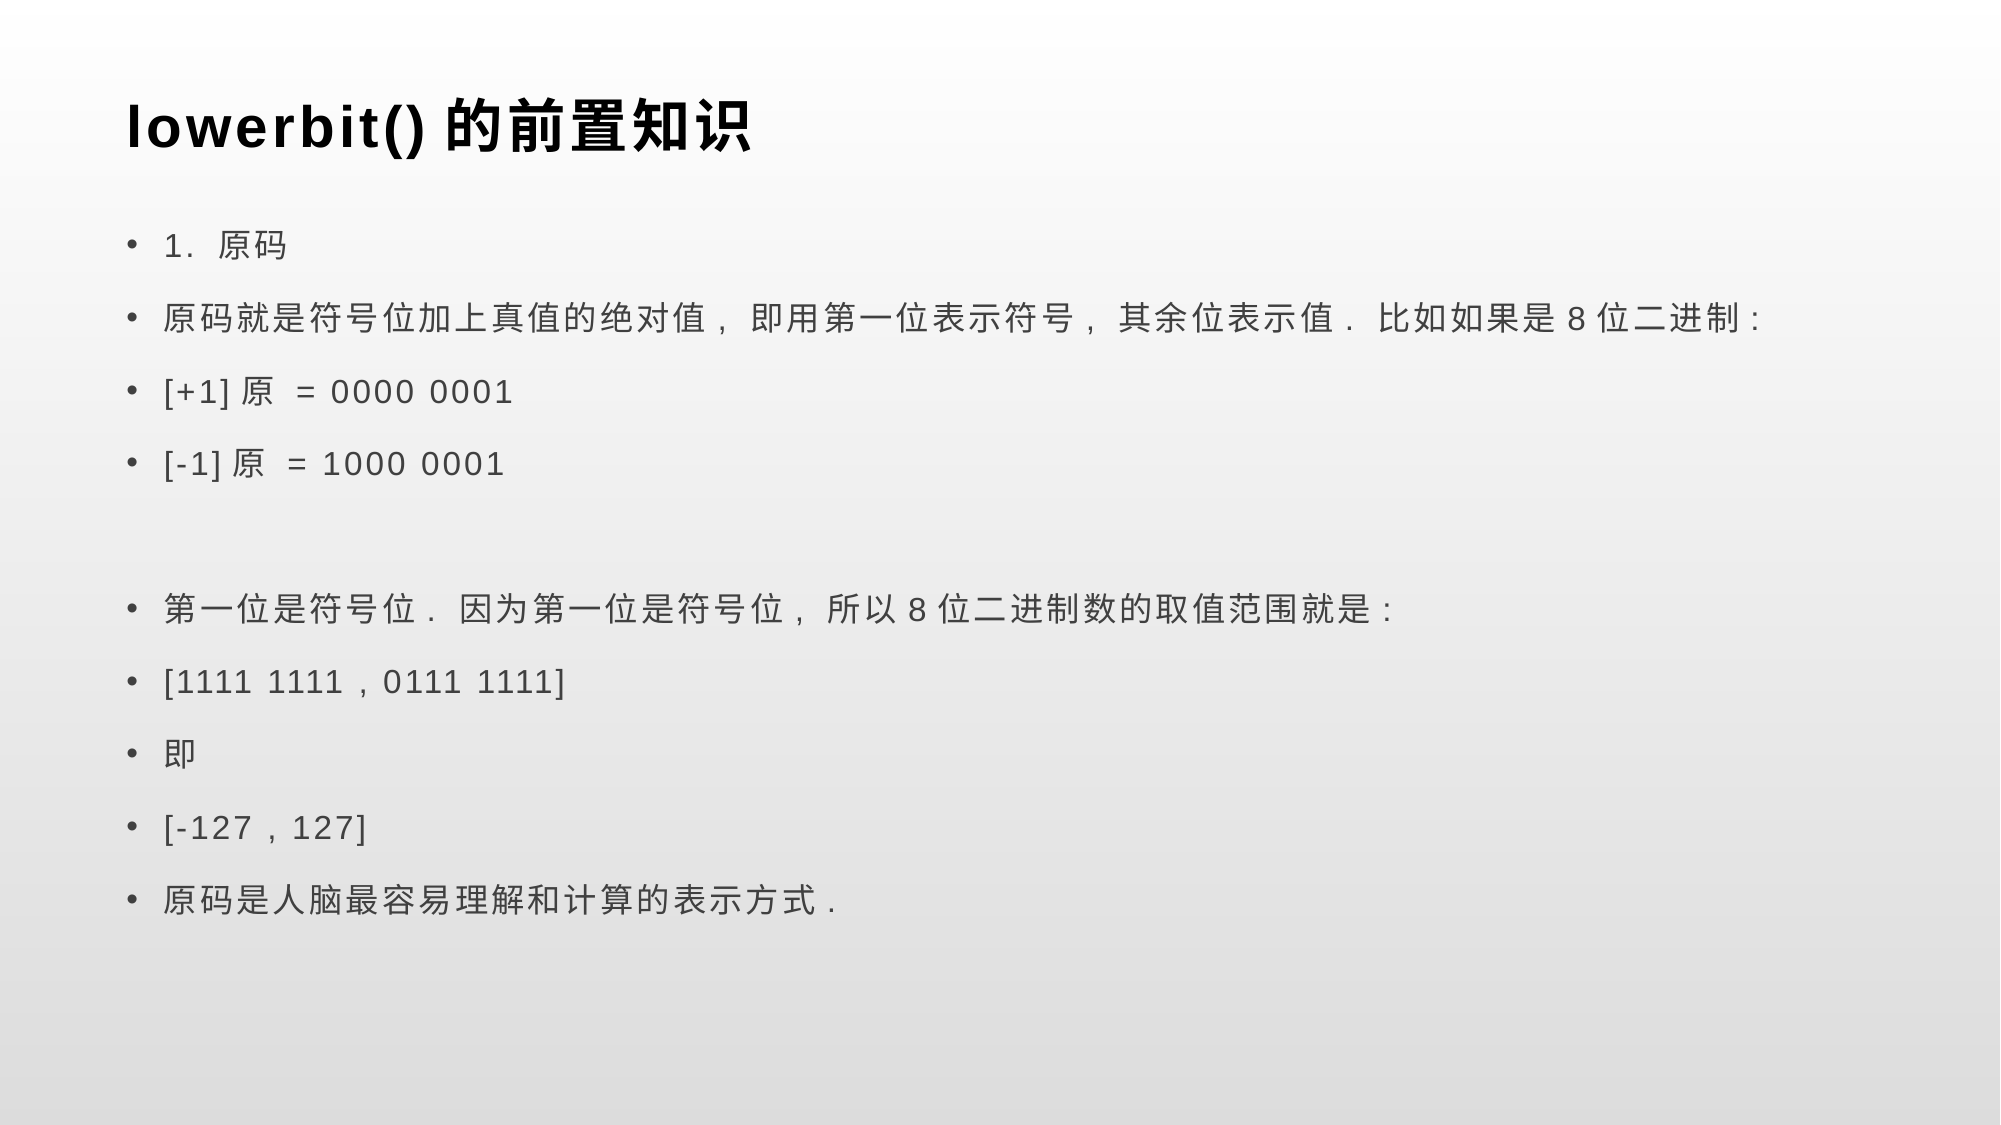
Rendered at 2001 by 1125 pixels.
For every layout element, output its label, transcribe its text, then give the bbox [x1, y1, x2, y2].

title lowerbit()的前置知识 [109, 70, 1891, 178]
list 1. 原码 原码就是符号位加上真值的绝对值, 即用第一位表示符号, 其余位表示值. 比如如果是8位二进制: [+1]原 = 0000 0001 [-1]原 = 1000 0001 第一位是符号位. 因为第一位是符号位, 所以8位二进制数的取值范围就是: [1111 1111 , 0111 1111] 即 [-127 , 127] 原码是人脑最容易理解和计算的表示方式. [109, 212, 1891, 1040]
